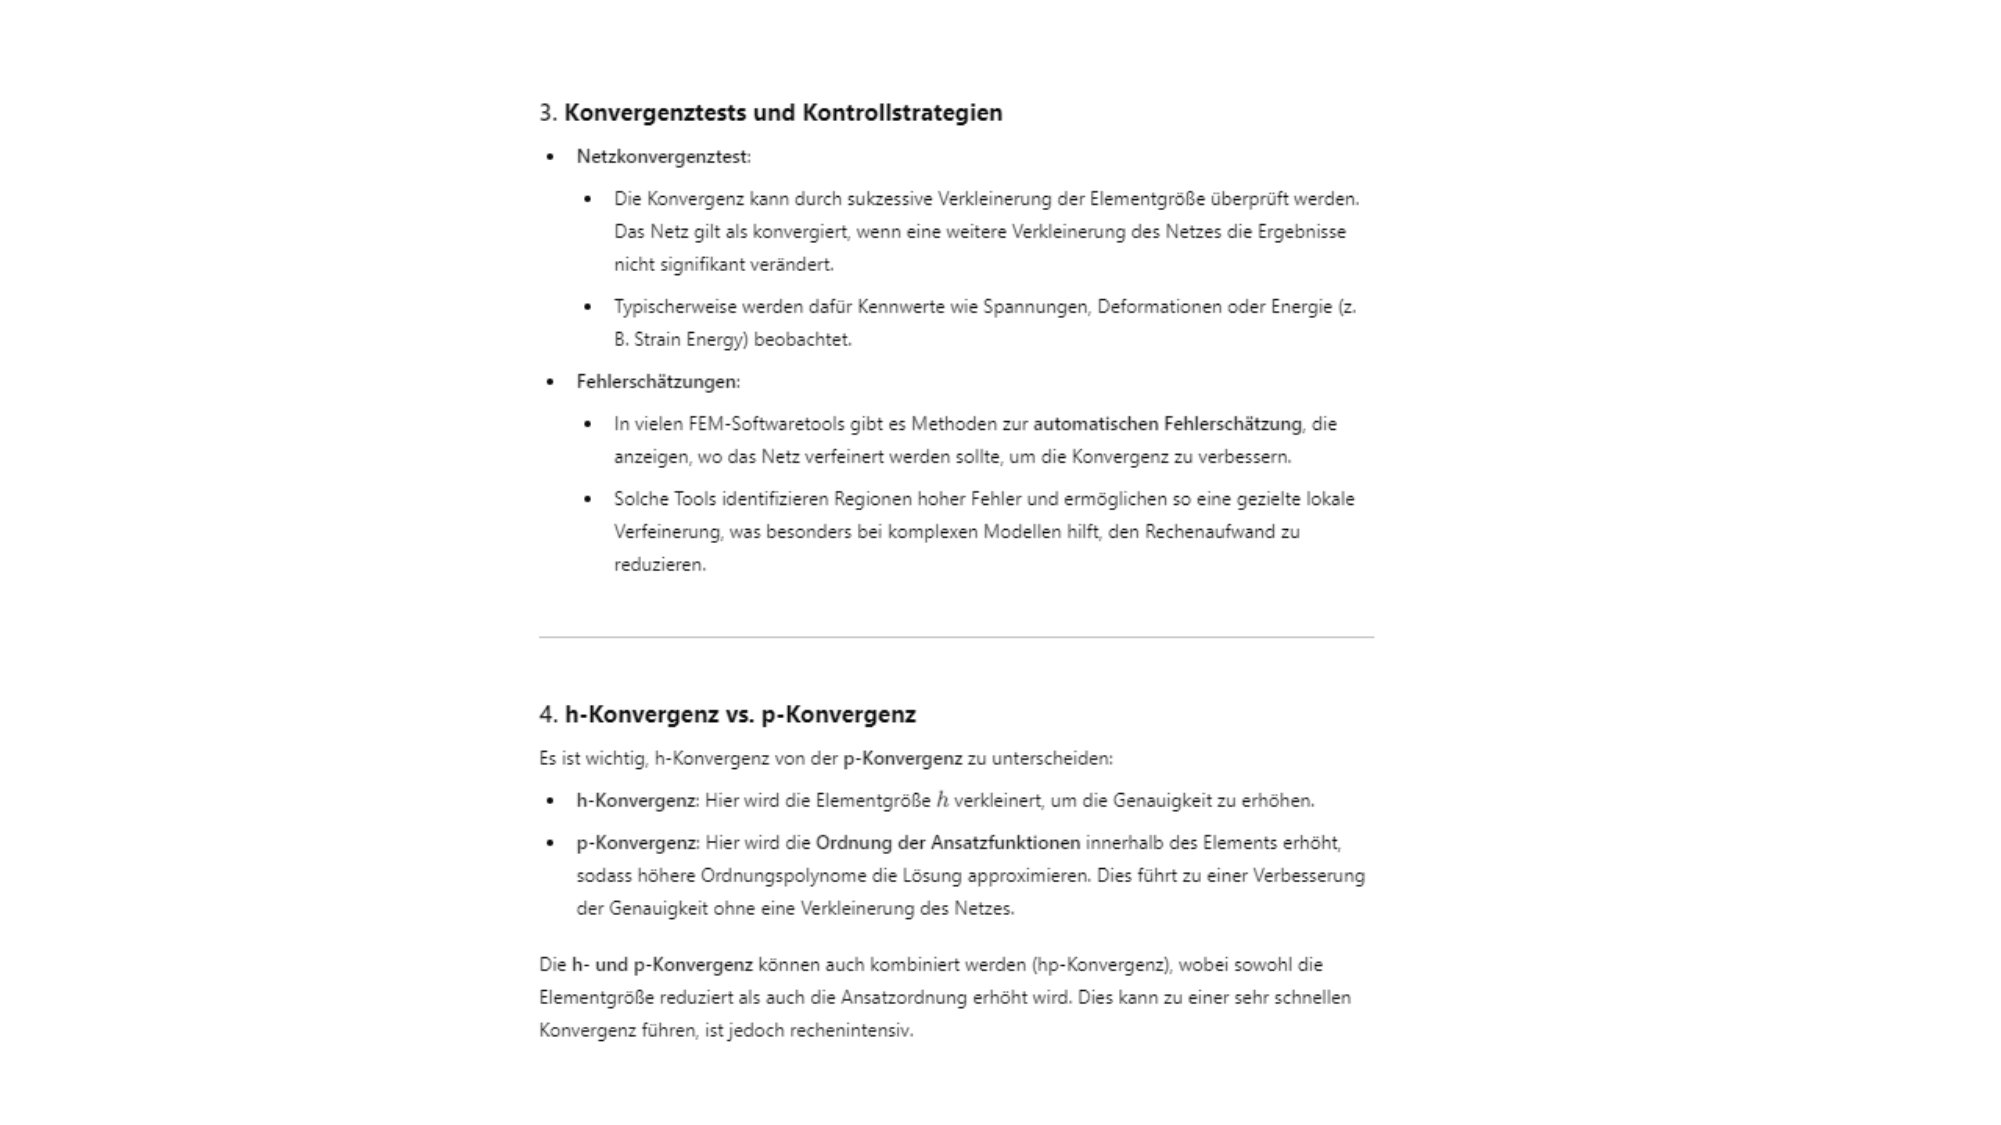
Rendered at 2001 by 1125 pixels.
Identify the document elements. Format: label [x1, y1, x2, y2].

picture [518, 59, 1481, 1066]
